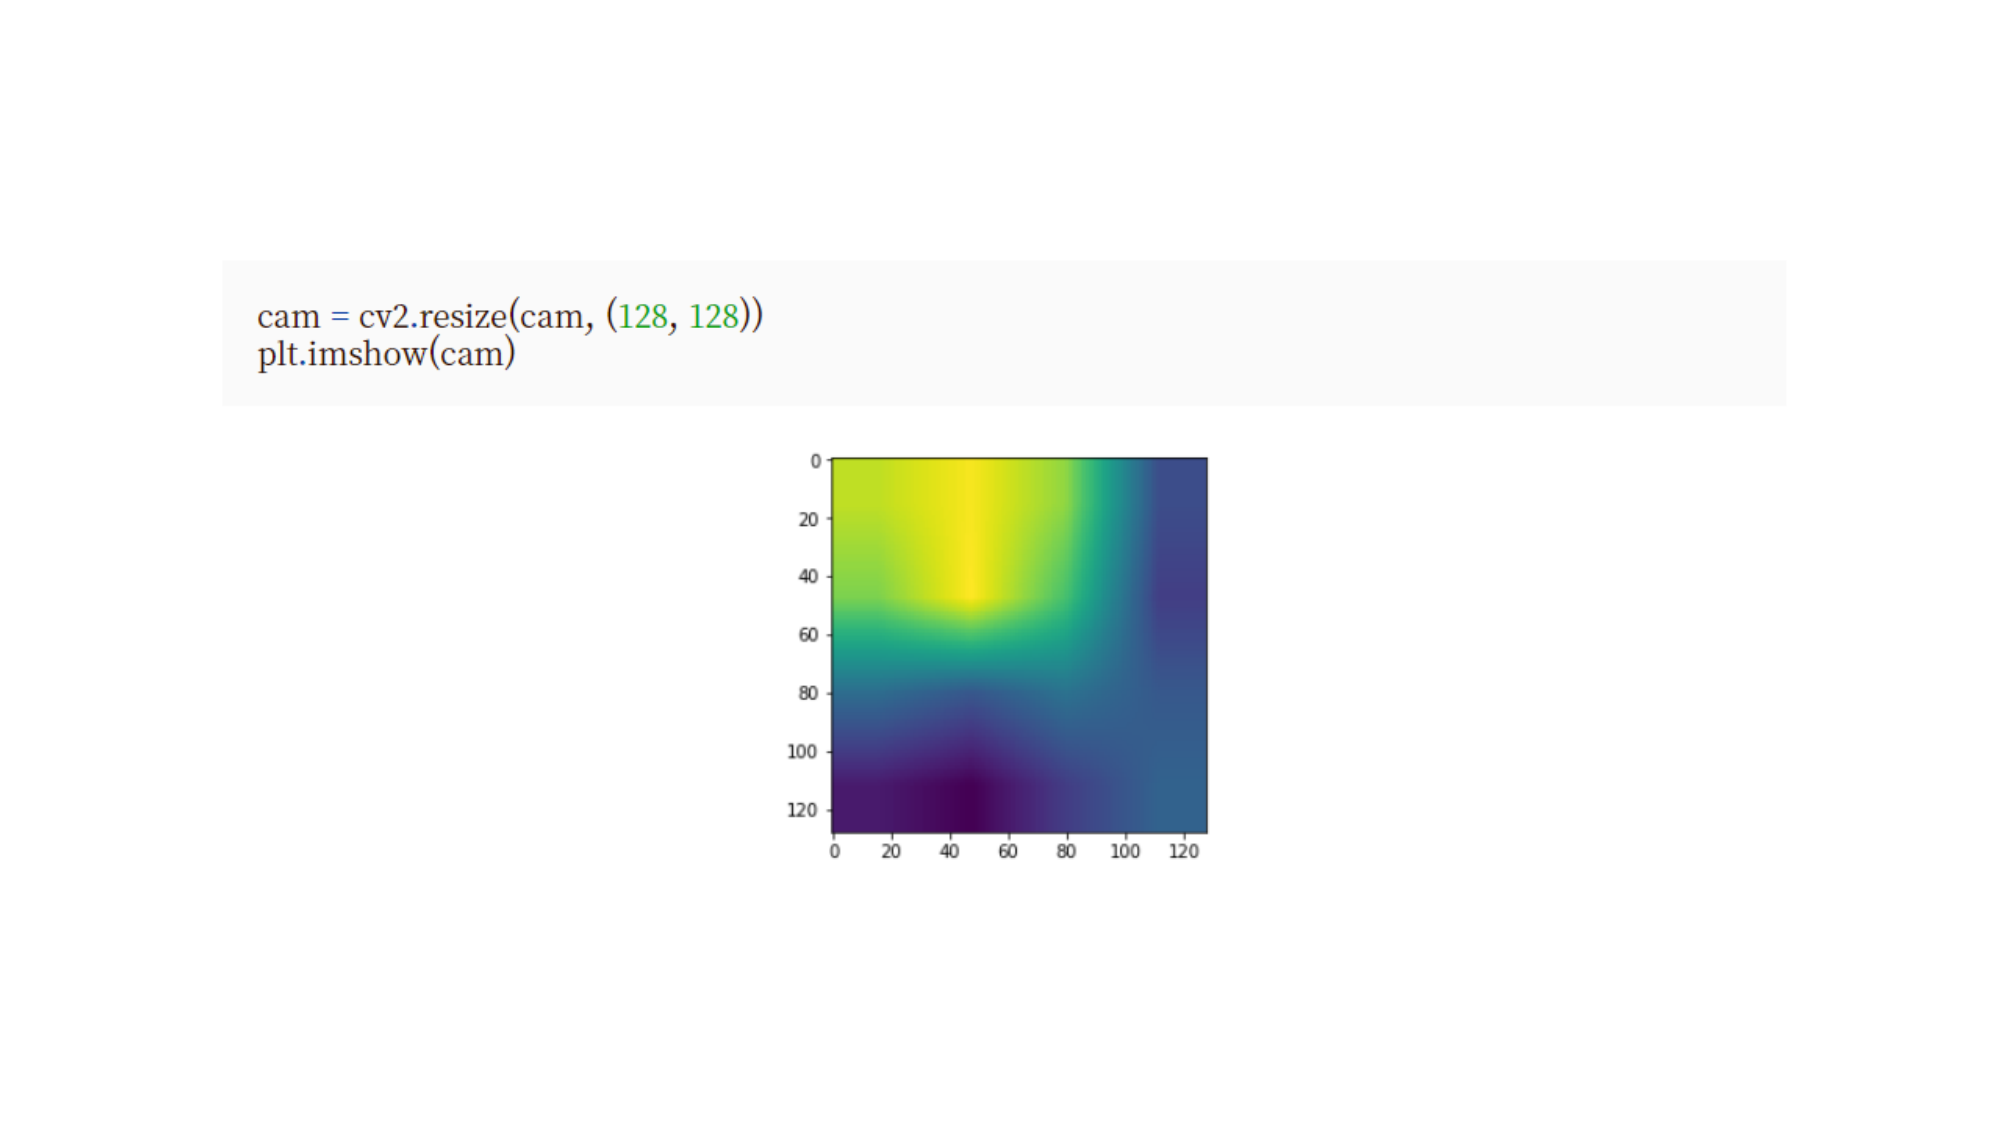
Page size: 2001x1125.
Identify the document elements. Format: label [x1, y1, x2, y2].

picture [204, 242, 1796, 883]
